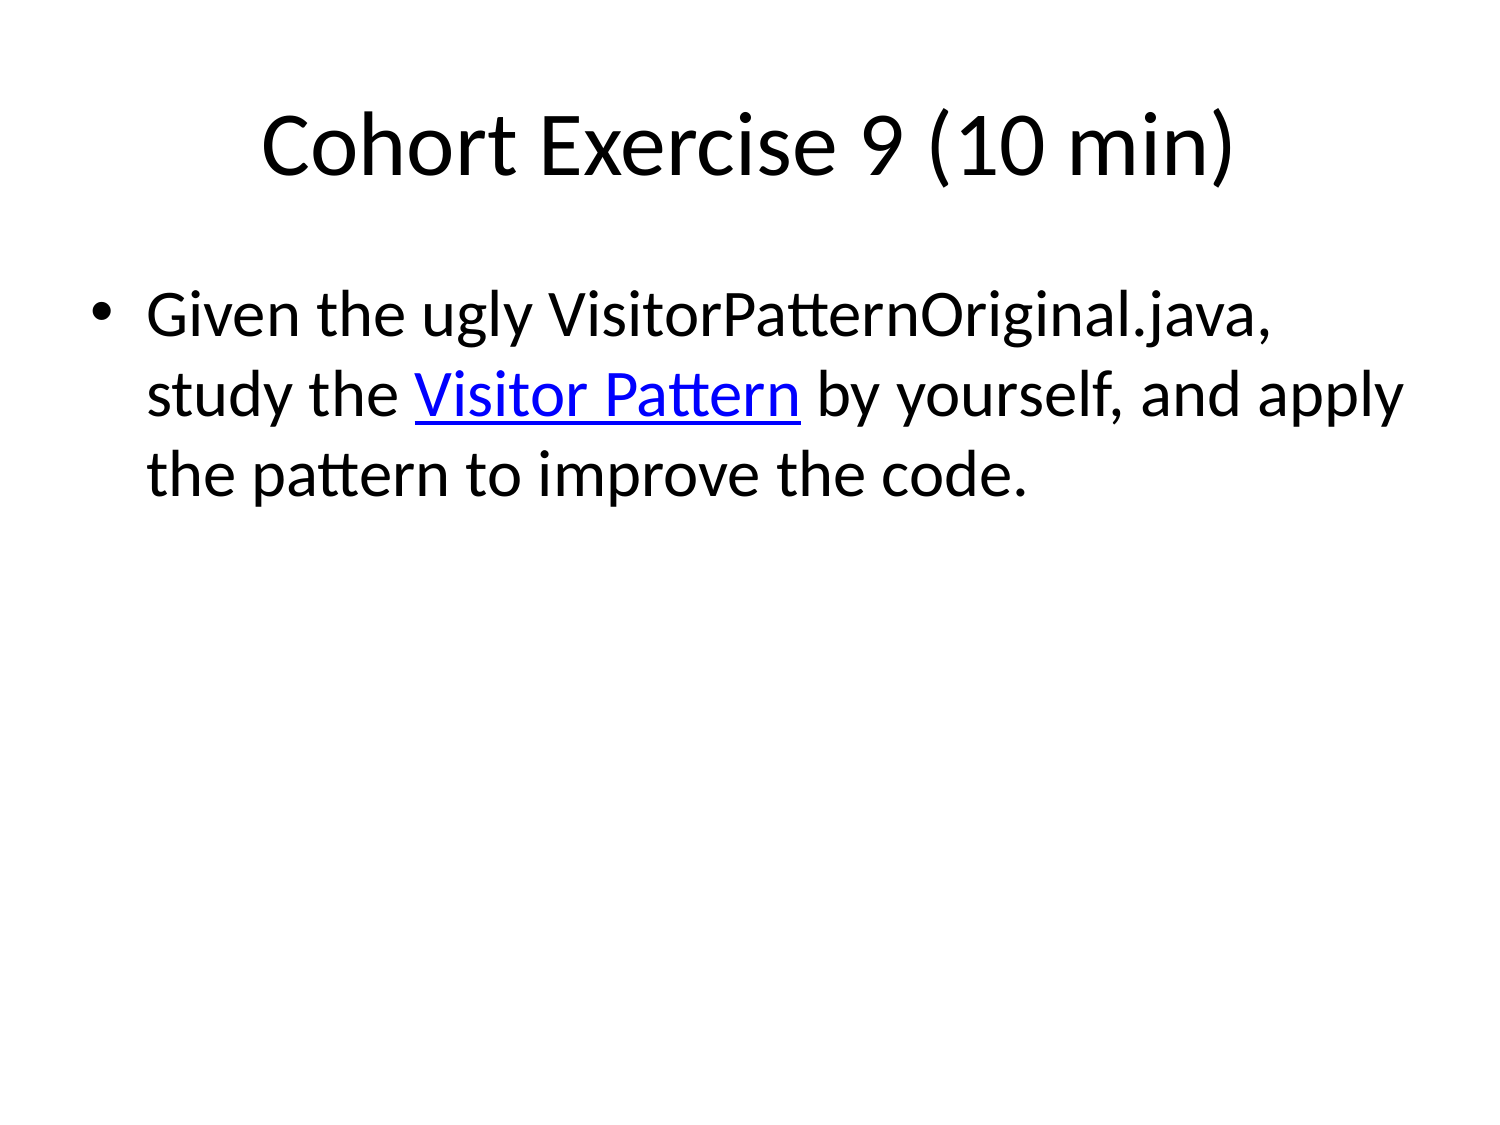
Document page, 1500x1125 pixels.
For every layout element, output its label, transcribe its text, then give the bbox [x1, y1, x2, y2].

list Given the ugly VisitorPatternOriginal.java, study the Visitor Pattern by yourself, and apply the pattern to improve the code. [75, 262, 1425, 1005]
title Cohort Exercise 9 (10 min) [75, 45, 1425, 233]
